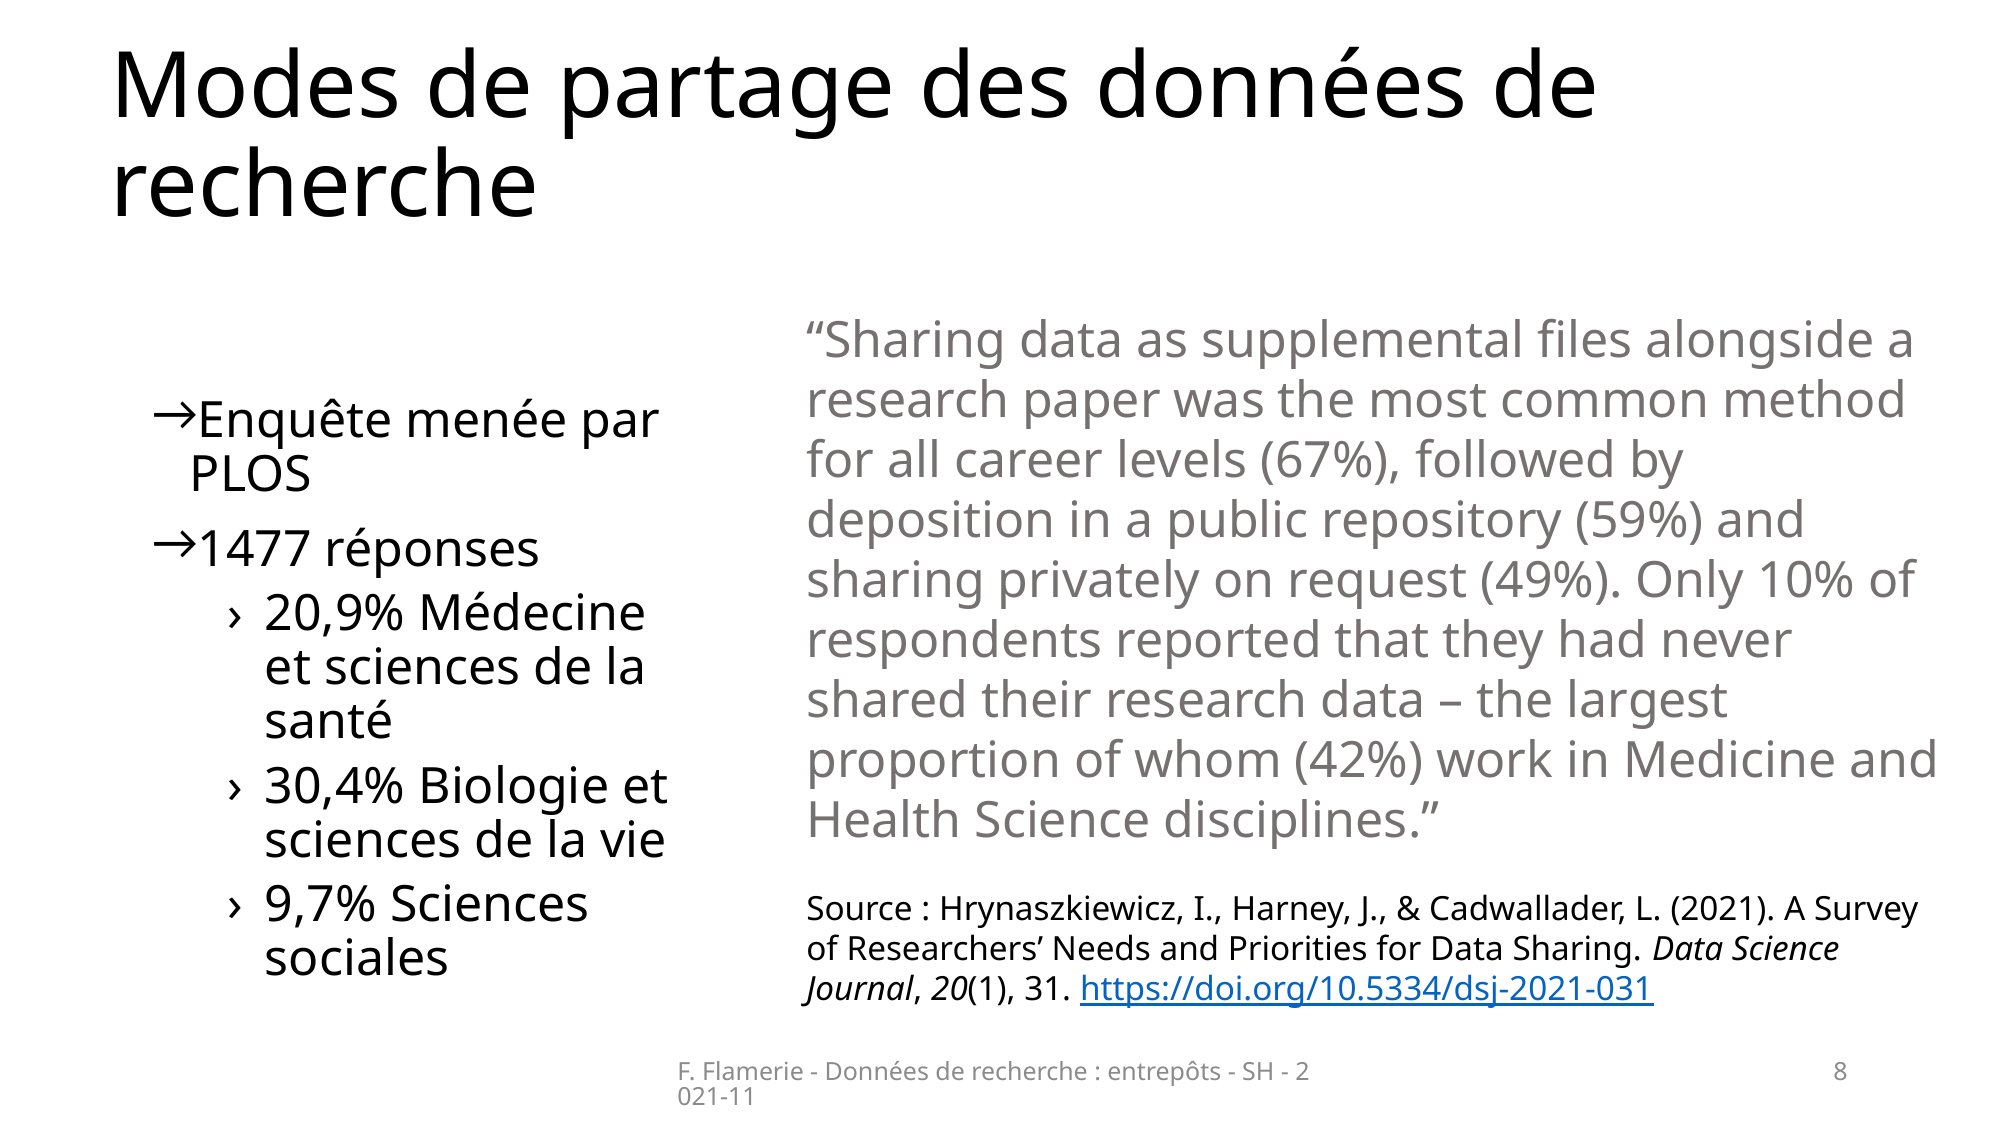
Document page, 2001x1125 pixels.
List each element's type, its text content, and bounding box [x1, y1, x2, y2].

footer F. Flamerie - Données de recherche : entrepôts - SH - 2021-11 [662, 1042, 1338, 1103]
title Modes de partage des données de recherche [95, 28, 1959, 247]
text_box “Sharing data as supplemental files alongside a research paper was the most common method for all career levels (67%), followed by deposition in a public repository (59%) and sharing privately on request (49%). Only 10% of respondents reported that they had never shared their research data – the largest proportion of whom (42%) work in Medicine and Health Science disciplines.” Source : Hrynaszkiewicz, I., Harney, J., & Cadwallader, L. (2021). A Survey of Researchers’ Needs and Priorities for Data Sharing. Data Science Journal, 20(1), 31. https://doi.org/10.5334/dsj-2021-031 [791, 300, 1959, 1070]
list Enquête menée par PLOS 1477 réponses 20,9% Médecine et sciences de la santé 30,4% Biologie et sciences de la vie 9,7% Sciences sociales [137, 386, 709, 1101]
slide_number 8 [1412, 1070, 1863, 1103]
